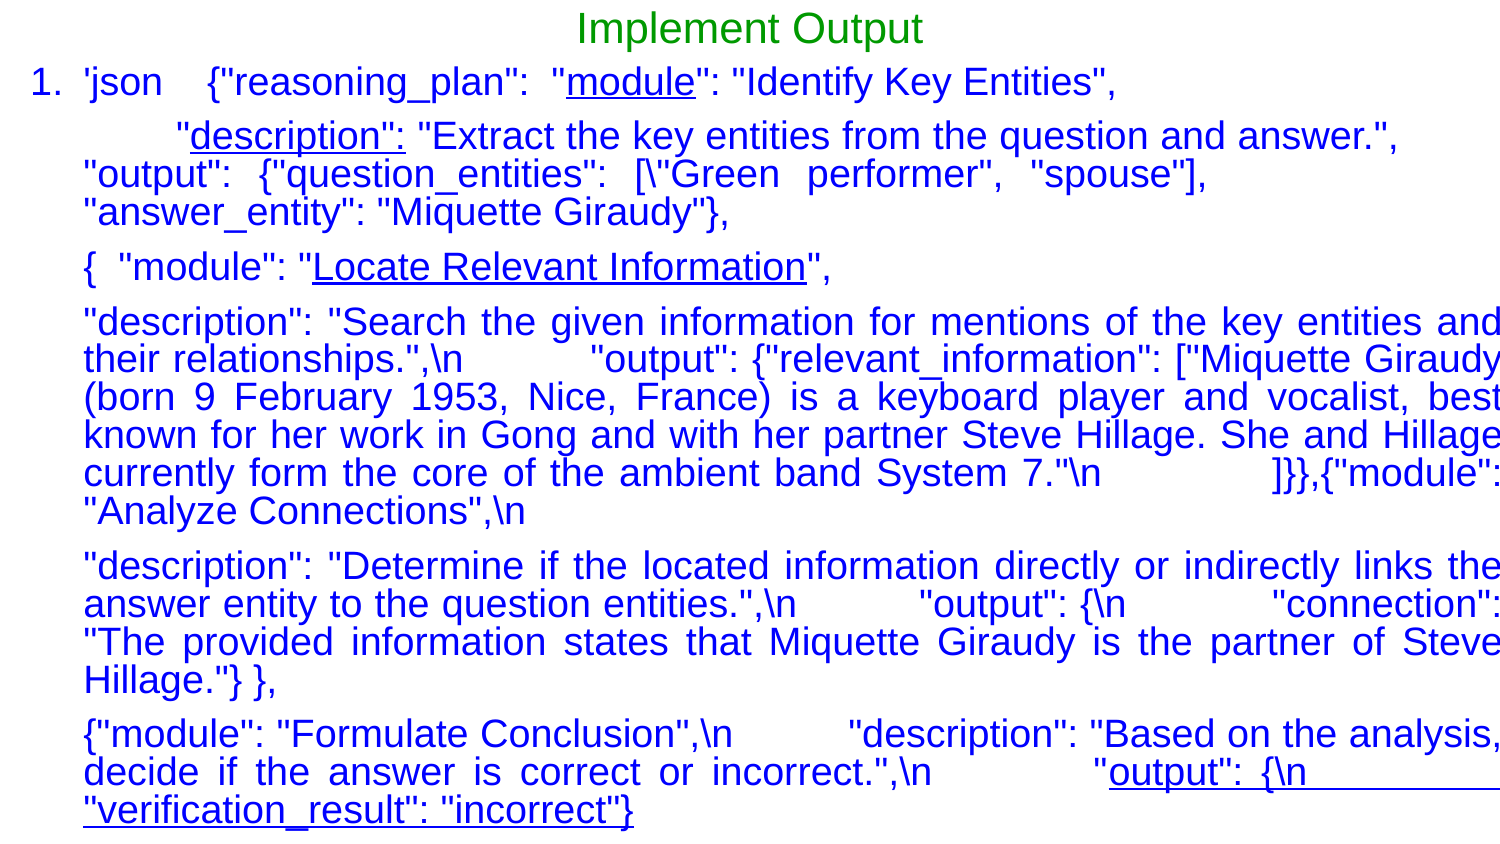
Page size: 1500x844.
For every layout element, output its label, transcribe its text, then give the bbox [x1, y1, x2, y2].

text_box 'json {"reasoning_plan": "module": "Identify Key Entities", "description": "Extract the key entities from the question and answer.", "output": {"question_entities": [\"Green performer", "spouse"], "answer_entity": "Miquette Giraudy"}, { "module": "Locate Relevant Information", "description": "Search the given information for mentions of the key entities and their relationships.",\n "output": {"relevant_information": ["Miquette Giraudy (born 9 February 1953, Nice, France) is a keyboard player and vocalist, best known for her work in Gong and with her partner Steve Hillage. She and Hillage currently form the core of the ambient band System 7."\n ]}},{"module": "Analyze Connections",\n "description": "Determine if the located information directly or indirectly links the answer entity to the question entities.",\n "output": {\n "connection": "The provided information states that Miquette Giraudy is the partner of Steve Hillage."} }, {"module": "Formulate Conclusion",\n "description": "Based on the analysis, decide if the answer is correct or incorrect.",\n "output": {\n "verification_result": "incorrect"} [15, 59, 1500, 814]
text_box Implement Output [0, 0, 1500, 59]
